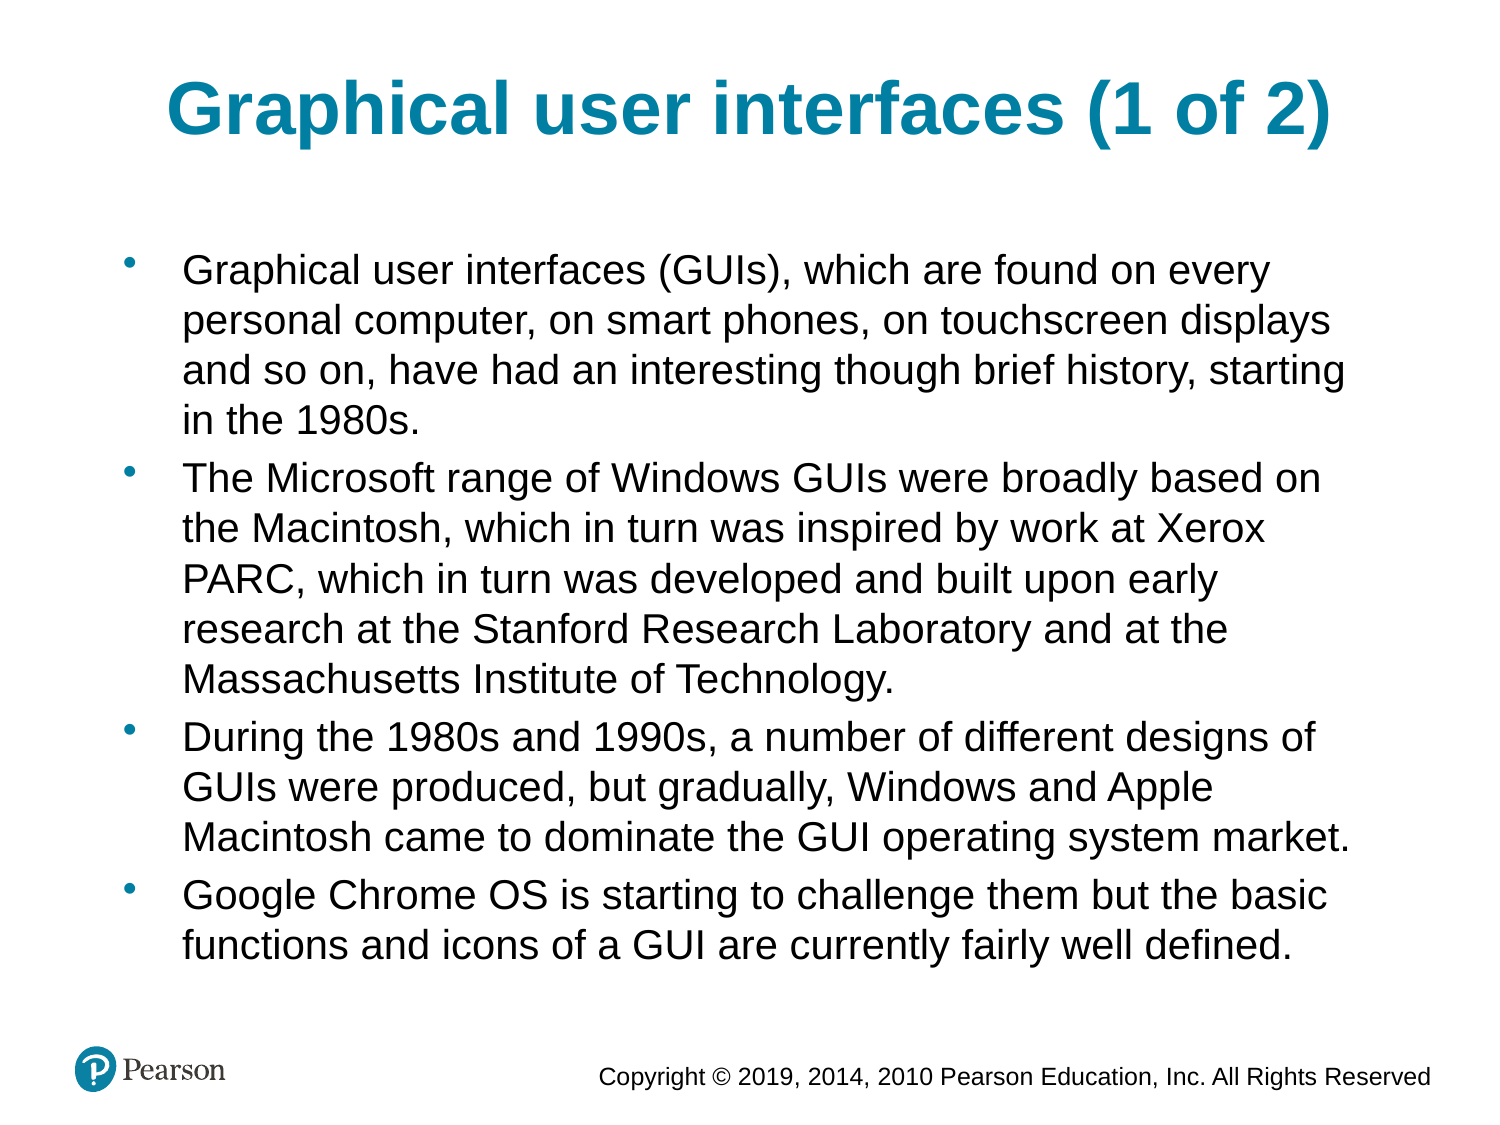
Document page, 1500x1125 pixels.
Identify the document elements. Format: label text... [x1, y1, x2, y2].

list Graphical user interfaces (GUIs), which are found on every personal computer, on smart phones, on touchscreen displays and so on, have had an interesting though brief history, starting in the 1980s. The Microsoft range of Windows GUIs were broadly based on the Macintosh, which in turn was inspired by work at Xerox PARC, which in turn was developed and built upon early research at the Stanford Research Laboratory and at the Massachusetts Institute of Technology. During the 1980s and 1990s, a number of different designs of GUIs were produced, but gradually, Windows and Apple Macintosh came to dominate the GUI operating system market. Google Chrome OS is starting to challenge them but the basic functions and icons of a GUI are currently fairly well defined. [107, 235, 1402, 989]
title Graphical user interfaces (1 of 2) [103, 46, 1397, 163]
